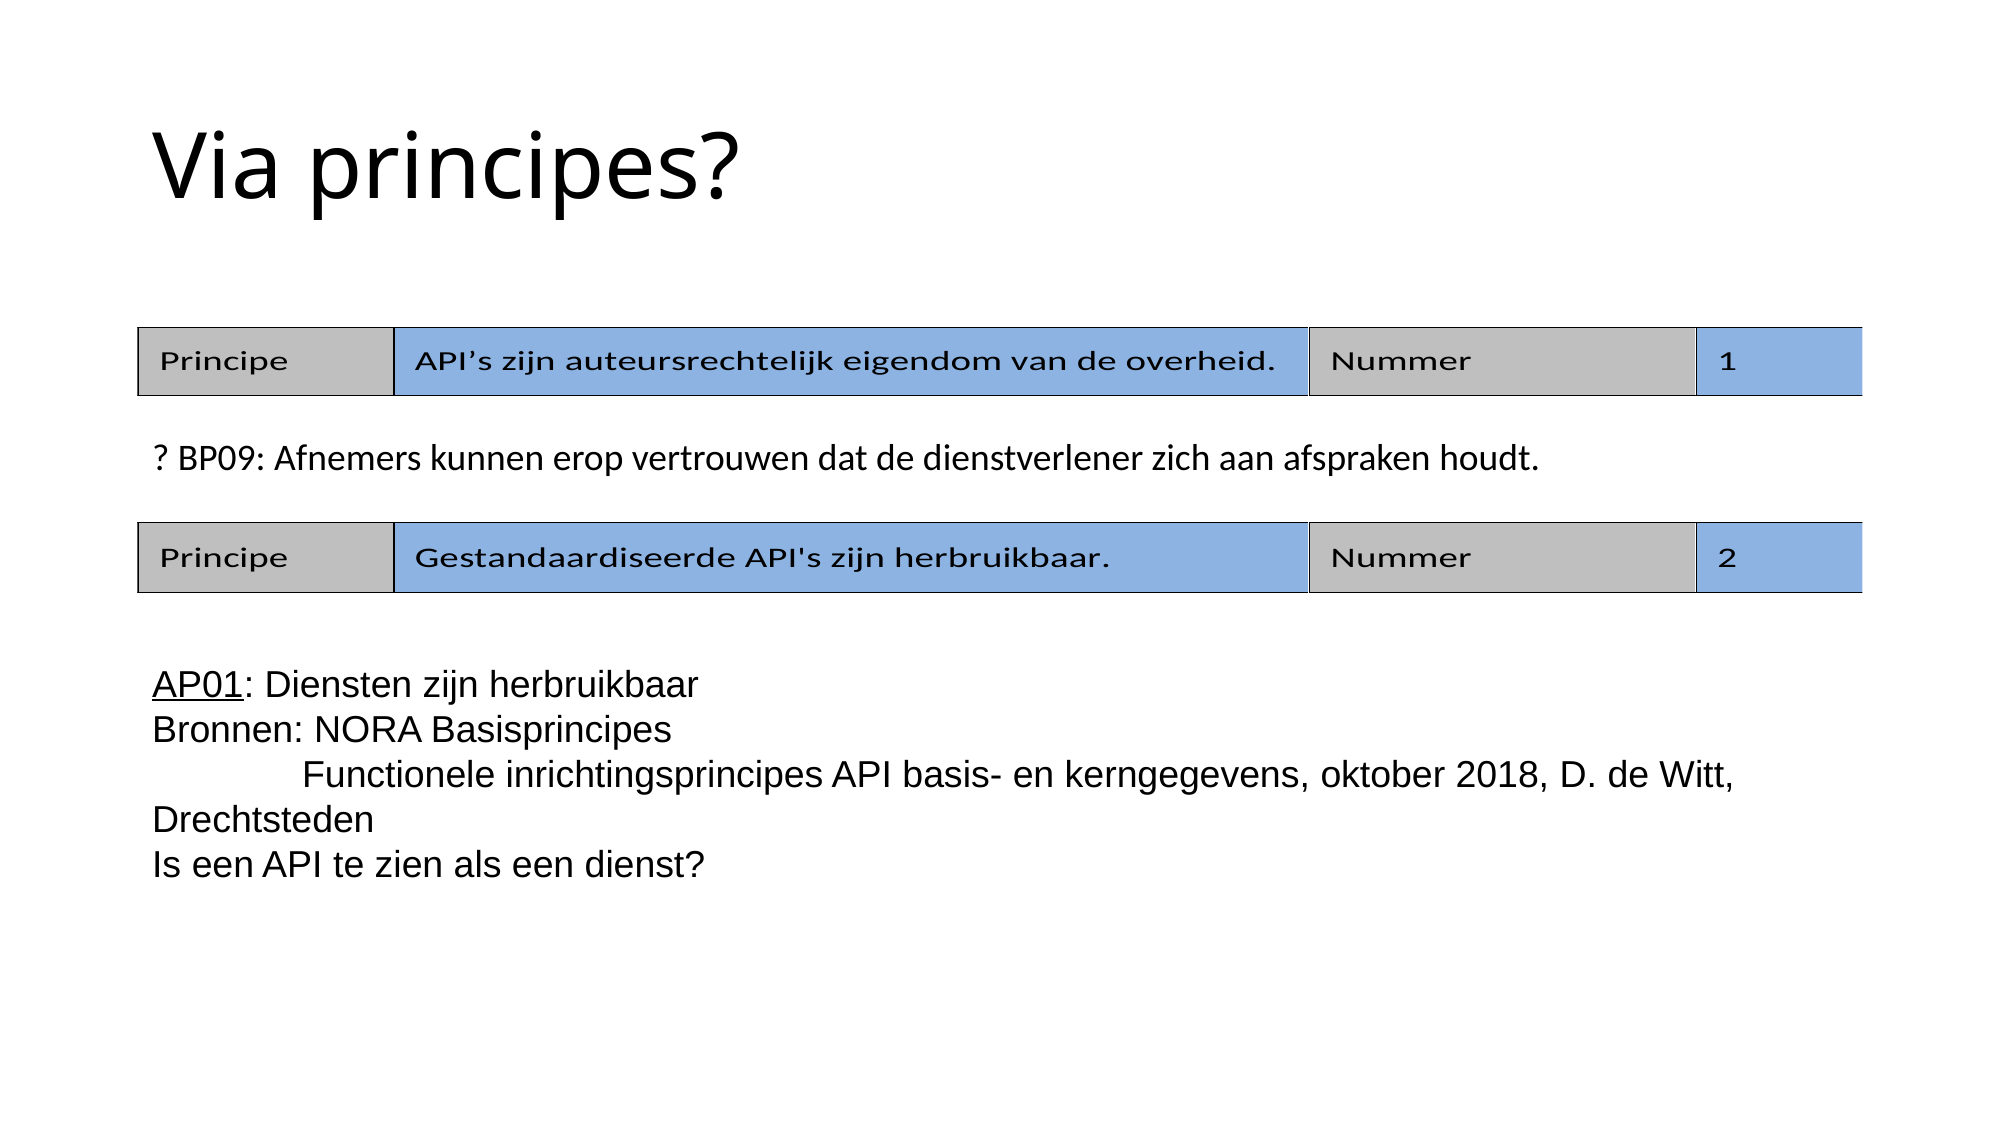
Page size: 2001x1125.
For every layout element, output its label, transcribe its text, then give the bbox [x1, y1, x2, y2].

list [137, 326, 1863, 435]
text_box ? BP09: Afnemers kunnen erop vertrouwen dat de dienstverlener zich aan afspraken houdt. [137, 435, 1863, 485]
picture [137, 521, 1863, 634]
title Via principes? [137, 59, 1863, 278]
text_box AP01: Diensten zijn herbruikbaar Bronnen: NORA Basisprincipes Functionele inrichtingsprincipes API basis- en kerngegevens, oktober 2018, D. de Witt, Drechtsteden Is een API te zien als een dienst? [137, 652, 1863, 938]
